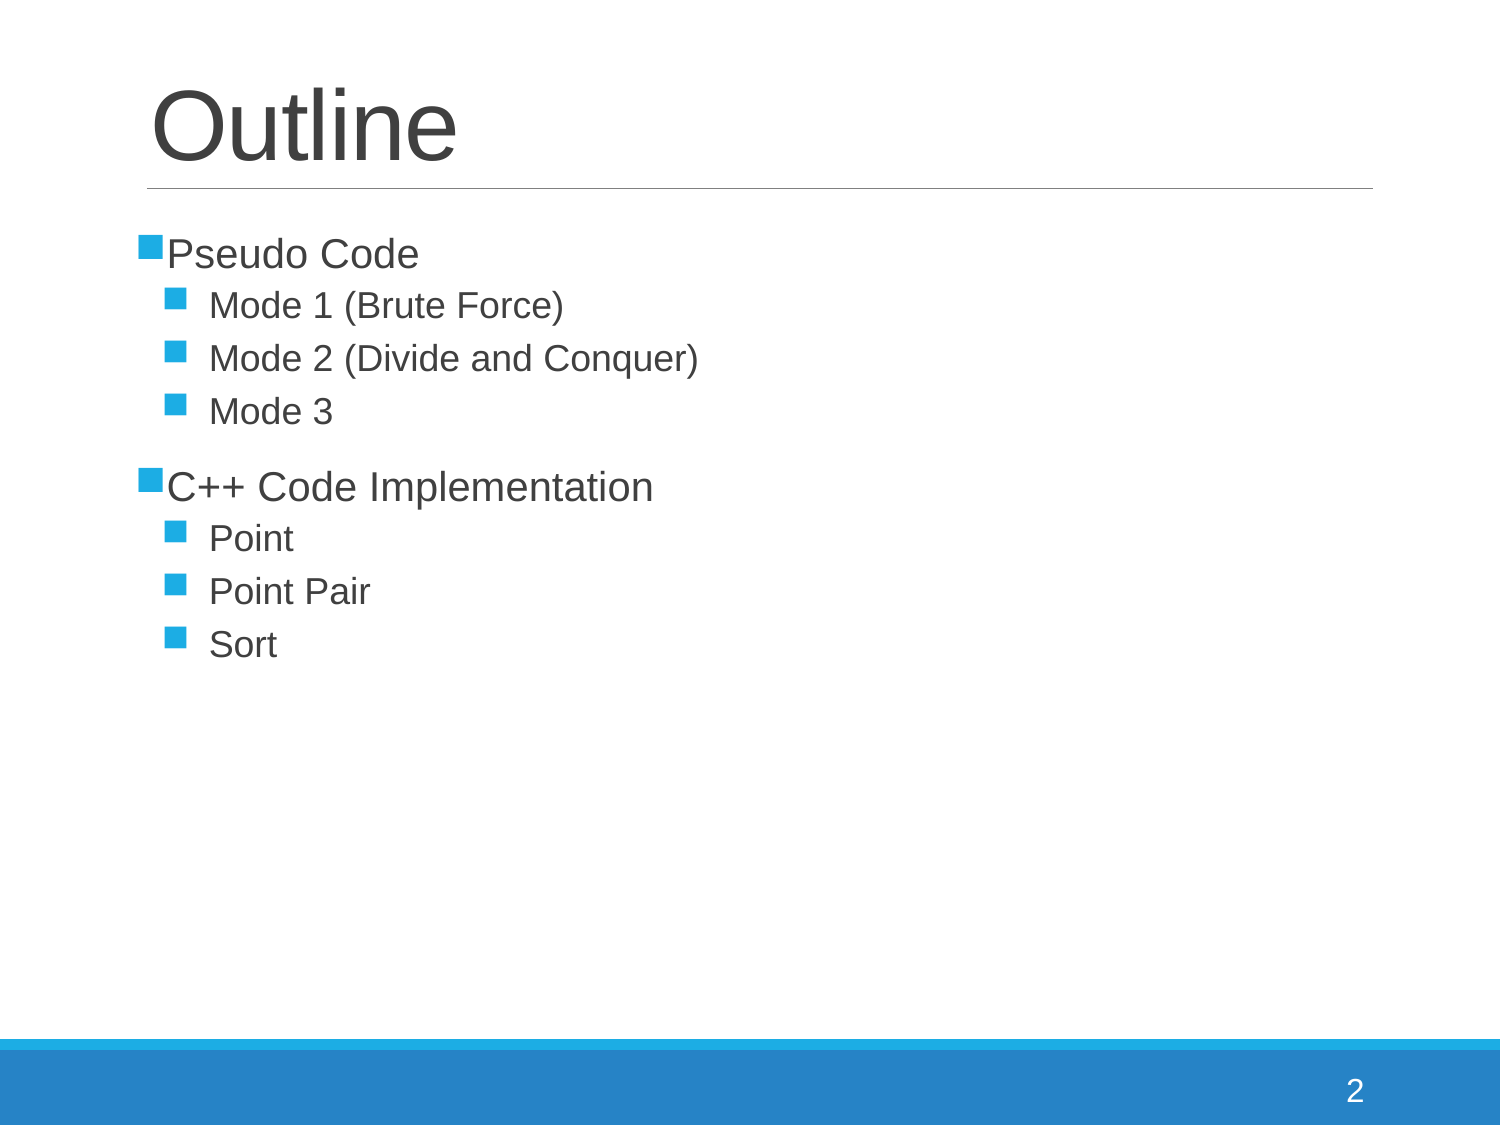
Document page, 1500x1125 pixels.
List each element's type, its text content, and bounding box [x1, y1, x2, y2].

list Pseudo Code Mode 1 (Brute Force) Mode 2 (Divide and Conquer) Mode 3 C++ Code Implementation Point Point Pair Sort [135, 224, 1373, 995]
title Outline [135, 47, 1373, 189]
slide_number 2 [1218, 1059, 1380, 1120]
